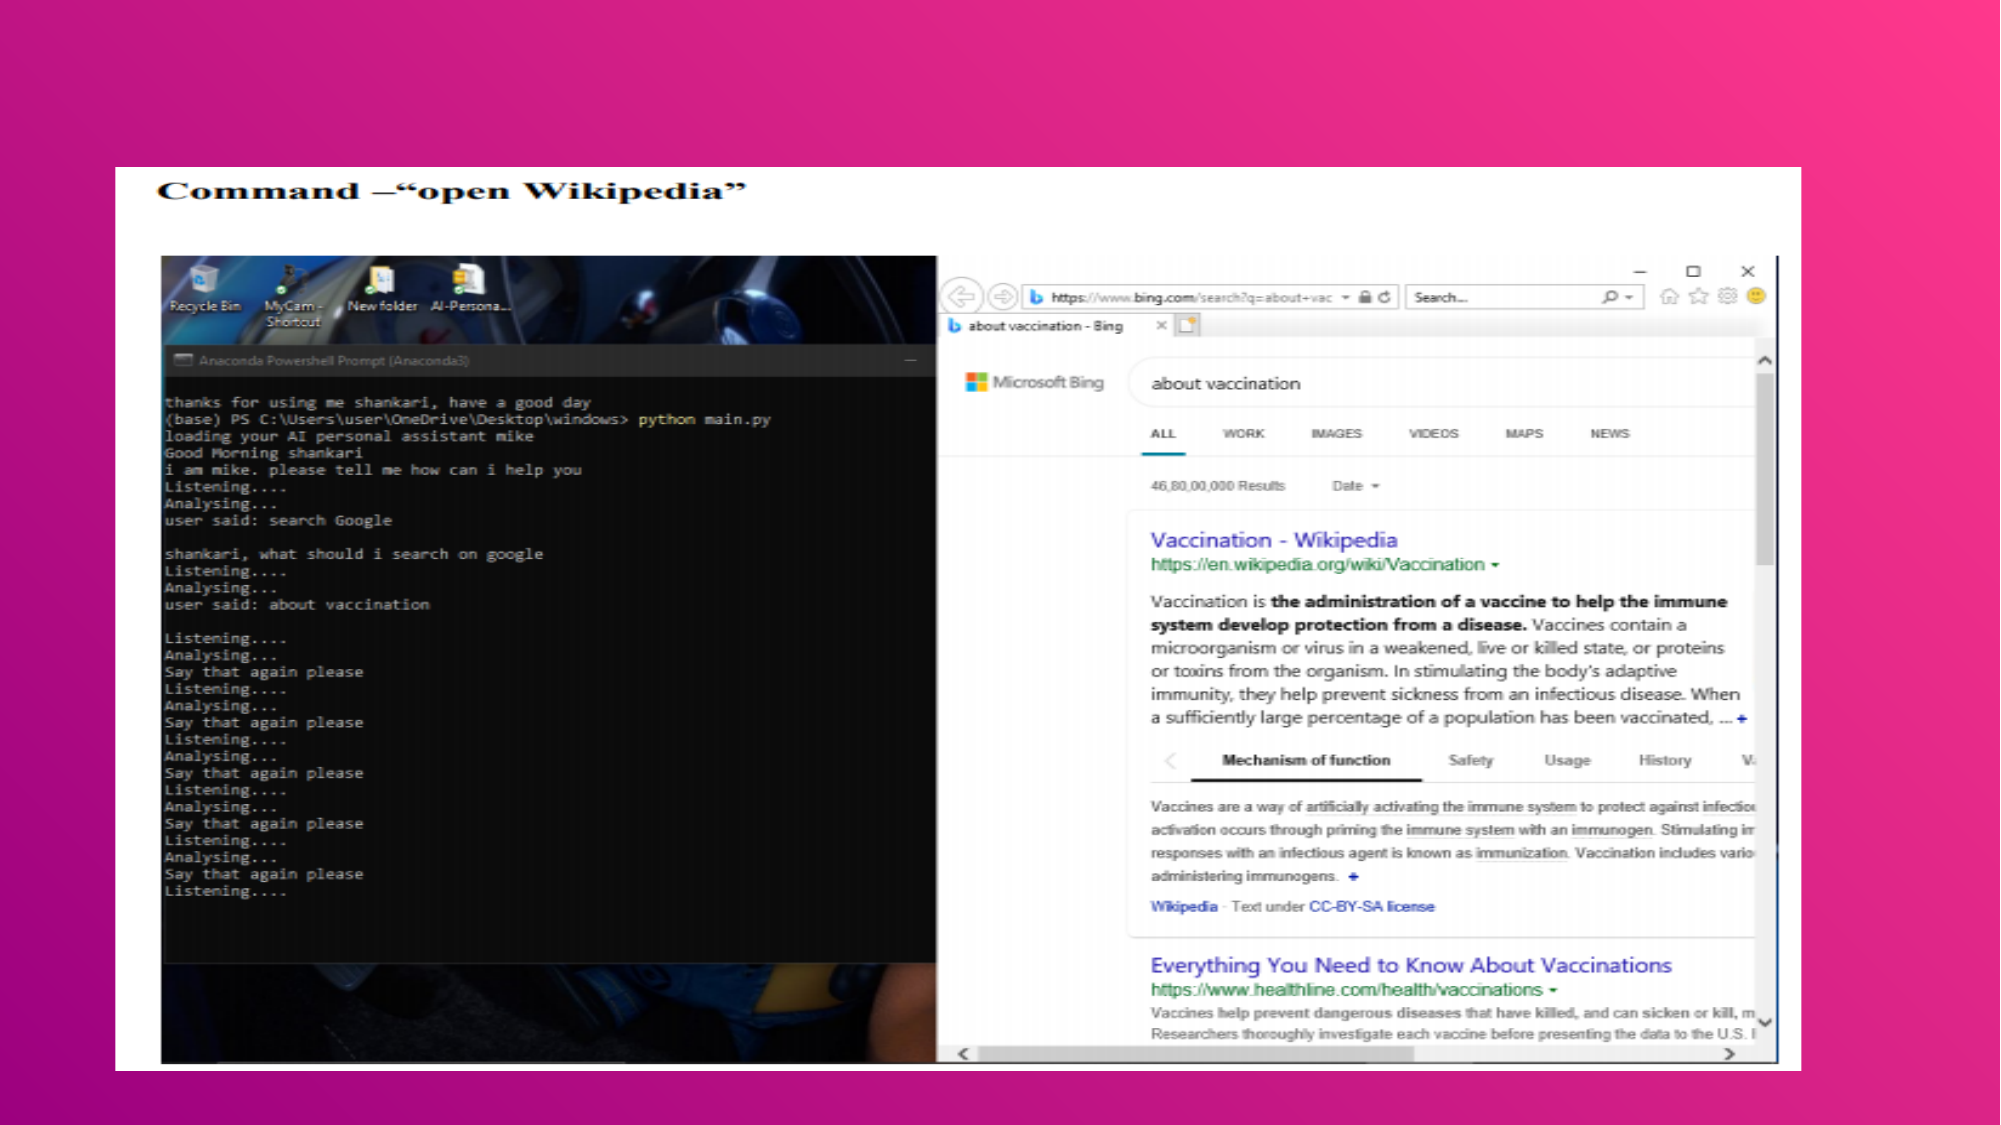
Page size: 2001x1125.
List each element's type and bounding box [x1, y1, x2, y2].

list [115, 167, 1802, 1071]
